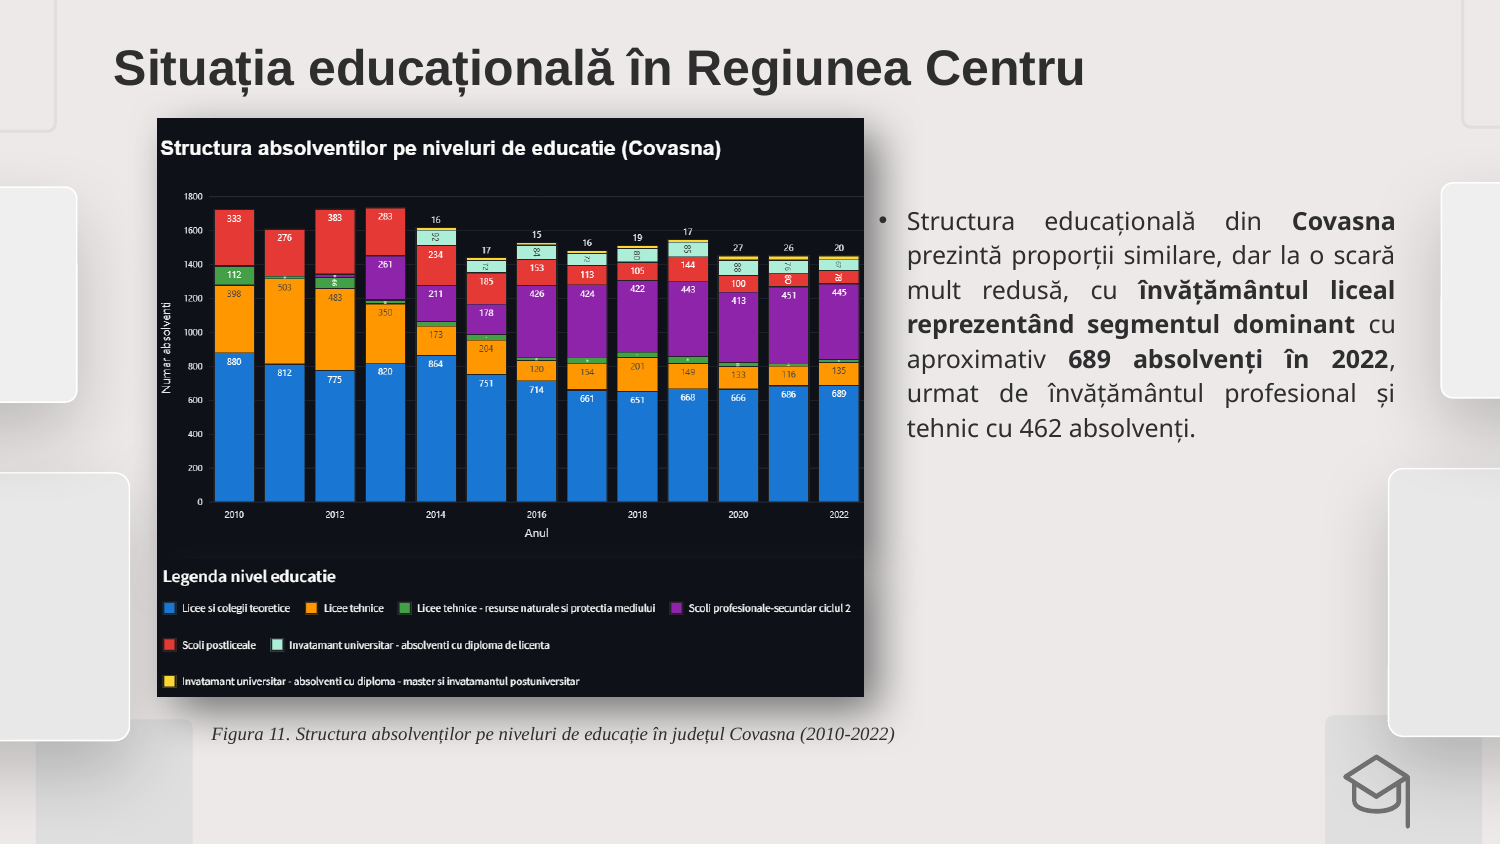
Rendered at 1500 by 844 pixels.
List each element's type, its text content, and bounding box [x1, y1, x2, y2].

text_box [1343, 754, 1410, 829]
text_box Figura 11. Structura absolvenților pe niveluri de educație în județul Covasna (2010-2022) [99, 702, 958, 752]
picture [157, 117, 864, 698]
text_box Situația educațională în Regiunea Centru [99, 20, 1200, 125]
text_box Structura educațională din Covasna prezintă proporții similare, dar la o scară mult redusă, cu învățământul liceal reprezentând segmentul dominant cu aproximativ 689 absolvenți în 2022, urmat de învățământul profesional și tehnic cu 462 absolvenți. [863, 185, 1411, 748]
